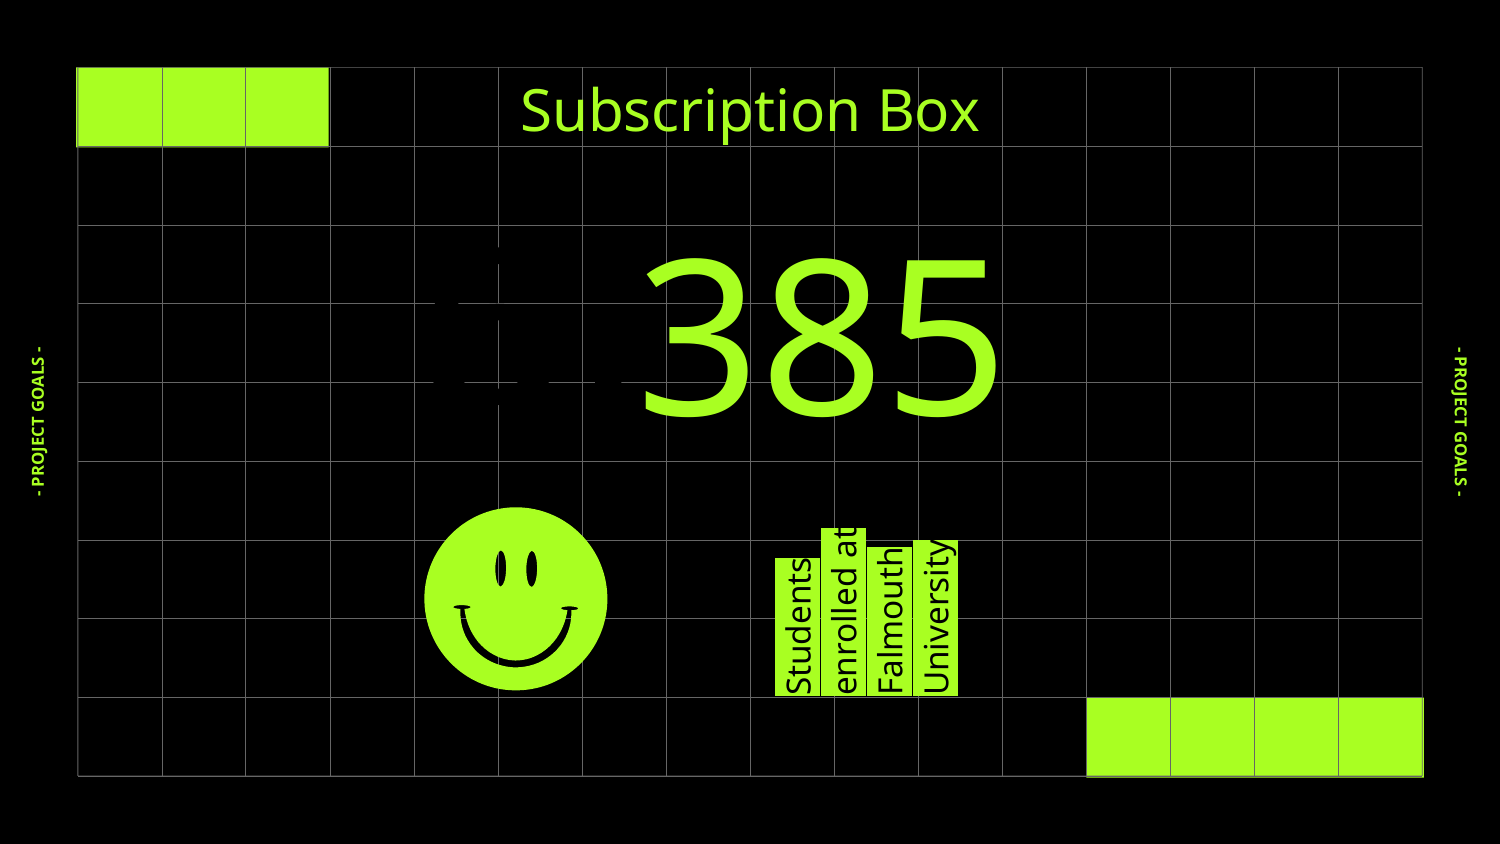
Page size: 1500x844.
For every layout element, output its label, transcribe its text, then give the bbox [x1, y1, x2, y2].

title - PROJECT GOALS - [1422, 88, 1500, 756]
title 385 [621, 223, 1105, 435]
title Subscription Box [236, 45, 1264, 172]
subtitle Students enrolled at Falmouth University [746, 486, 980, 711]
text_box [424, 507, 608, 691]
title - PROJECT GOALS - [0, 88, 77, 756]
